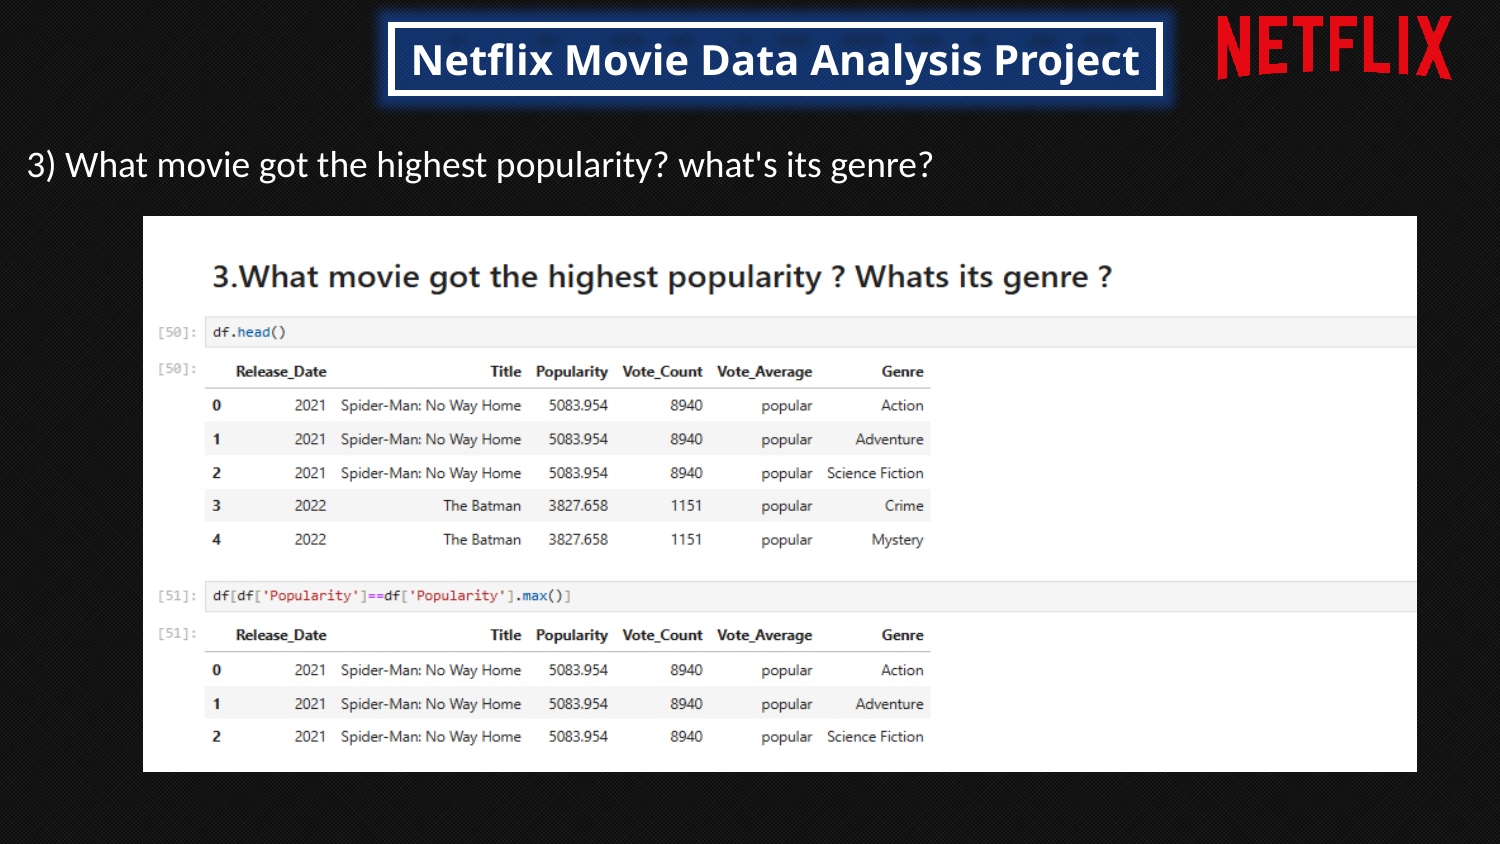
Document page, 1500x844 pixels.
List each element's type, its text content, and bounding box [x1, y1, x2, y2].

picture [1209, 8, 1459, 85]
text_box 3) What movie got the highest popularity? what's its genre? [11, 132, 1005, 193]
text_box Netflix Movie Data Analysis Project [391, 24, 1161, 94]
picture [143, 216, 1417, 772]
